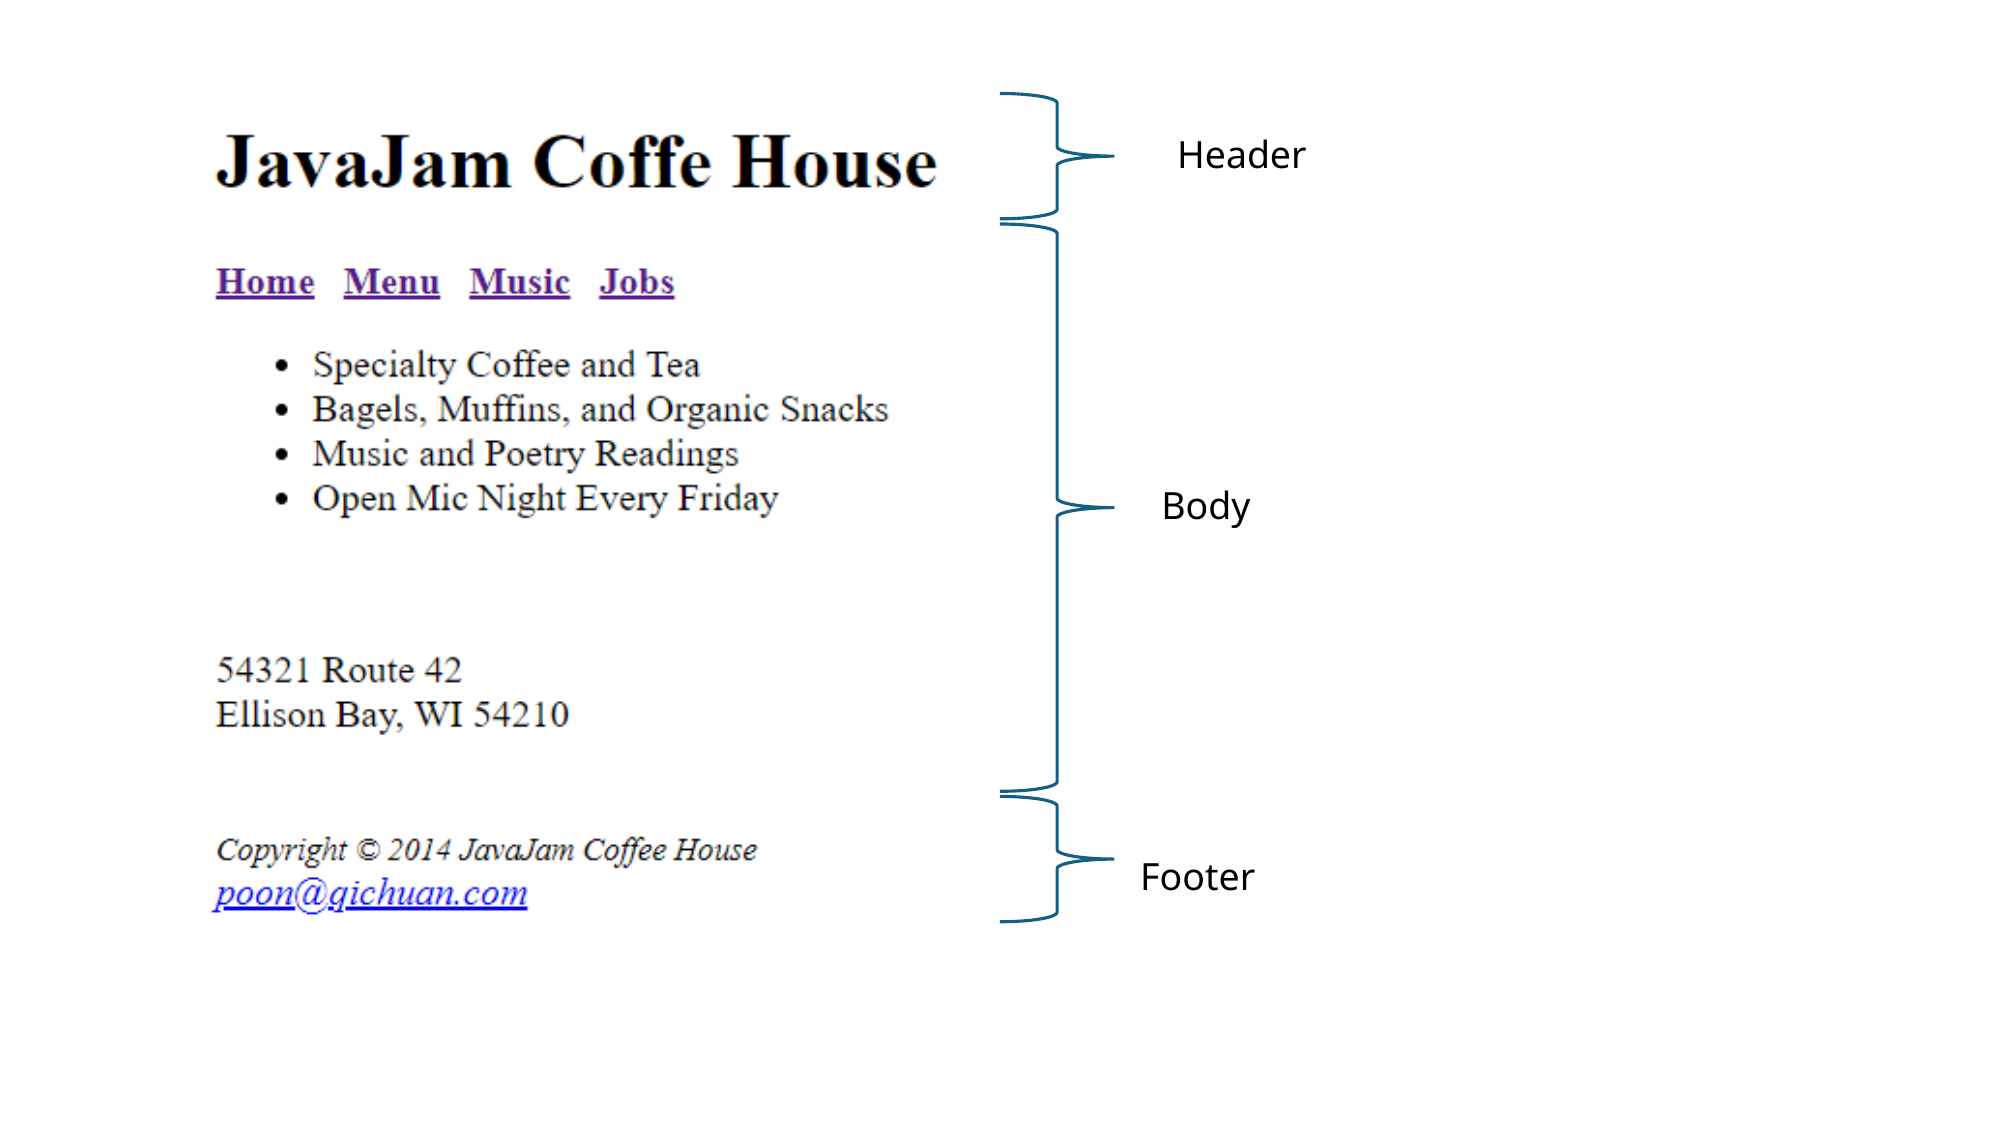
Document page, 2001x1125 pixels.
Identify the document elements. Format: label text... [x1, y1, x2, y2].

text_box [1076, 152, 1115, 161]
text_box [1076, 503, 1115, 512]
text_box Body [1146, 474, 1266, 535]
text_box [1076, 855, 1115, 864]
picture [196, 92, 1076, 966]
text_box Header [1162, 123, 1322, 184]
text_box Footer [1125, 845, 1271, 906]
